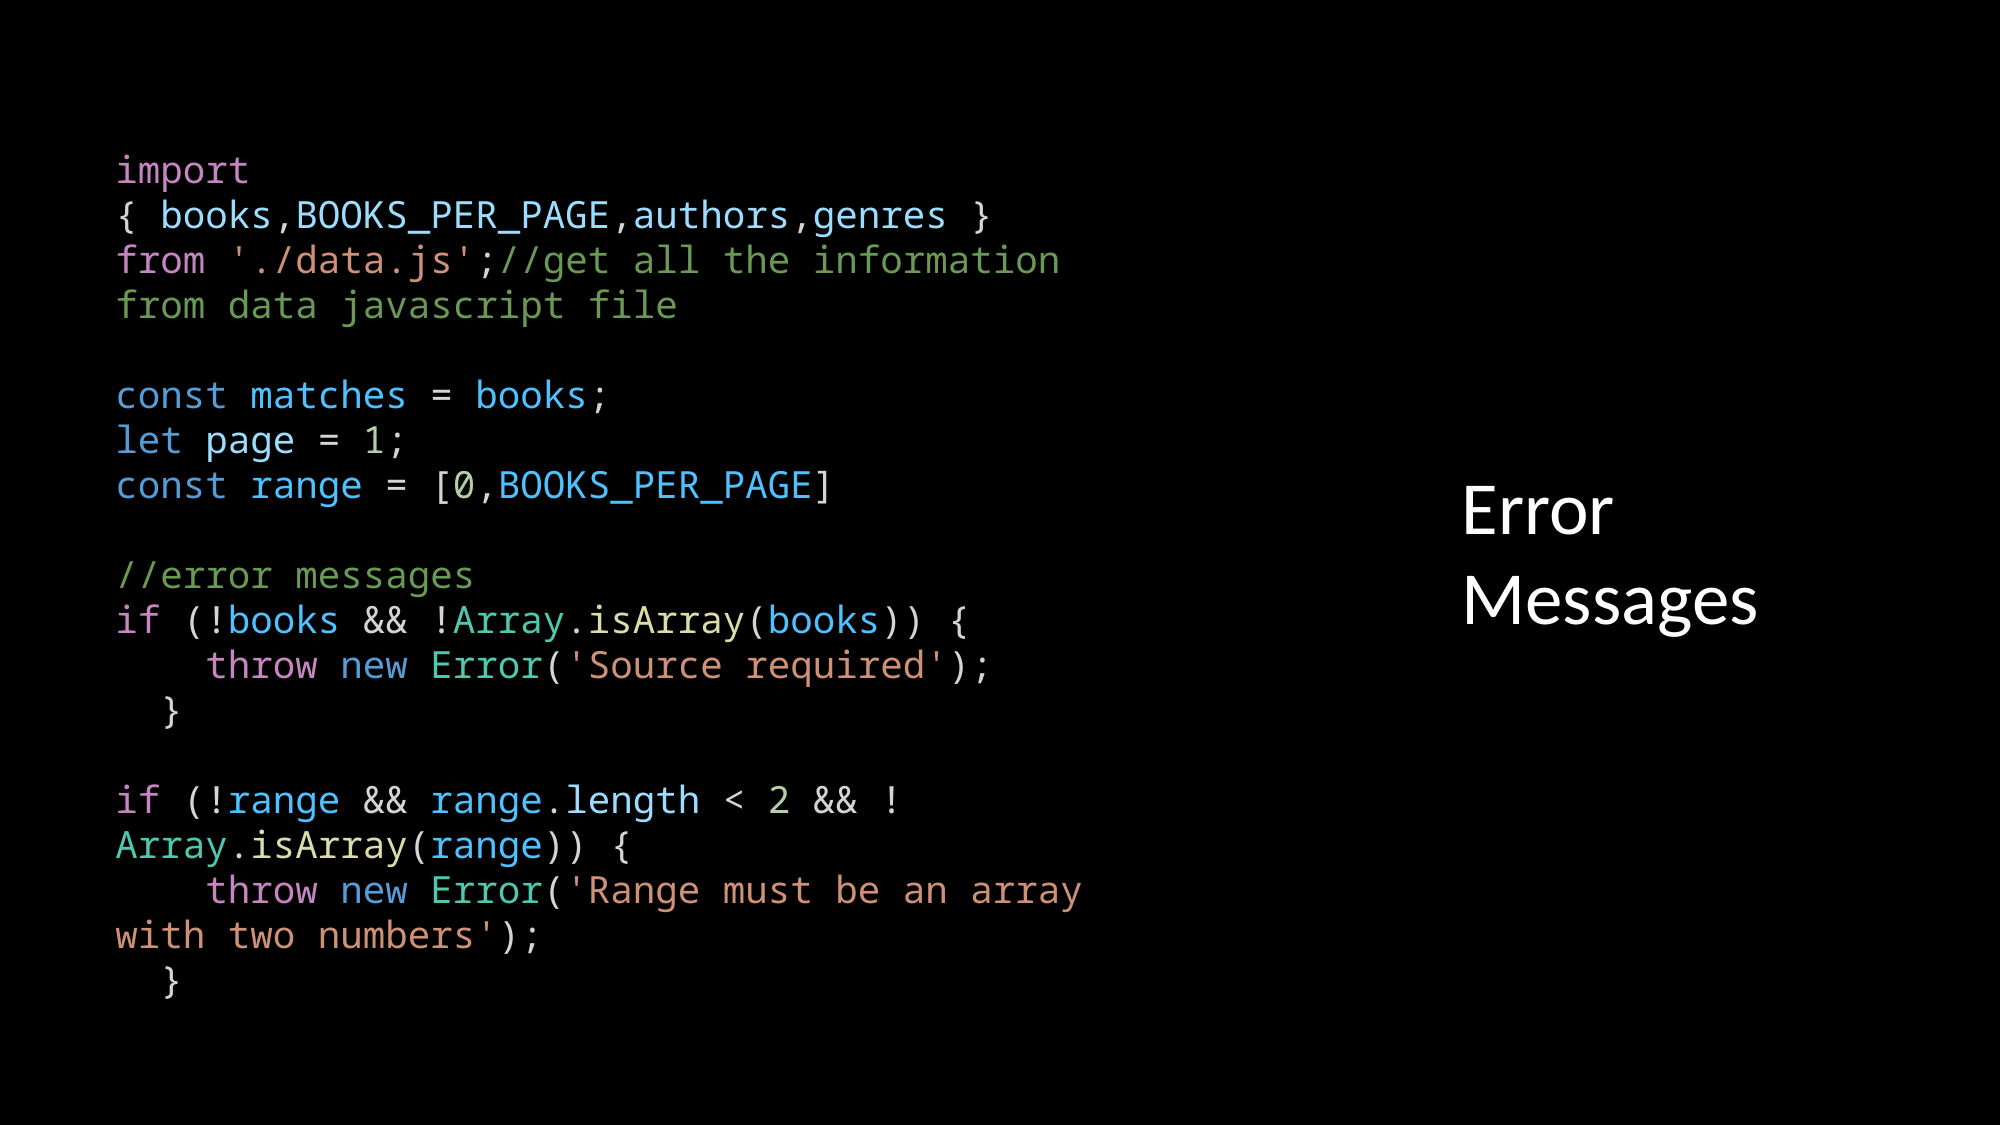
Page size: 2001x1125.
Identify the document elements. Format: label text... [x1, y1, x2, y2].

text_box Error Messages [1446, 452, 1805, 647]
text_box import { books,BOOKS_PER_PAGE,authors,genres } from './data.js';//get all the information from data javascript file const matches = books; let page = 1; const range = [0,BOOKS_PER_PAGE] //error messages if (!books && !Array.isArray(books)) { throw new Error('Source required'); } if (!range && range.length < 2 && !Array.isArray(range)) { throw new Error('Range must be an array with two numbers'); } [100, 139, 1101, 1009]
